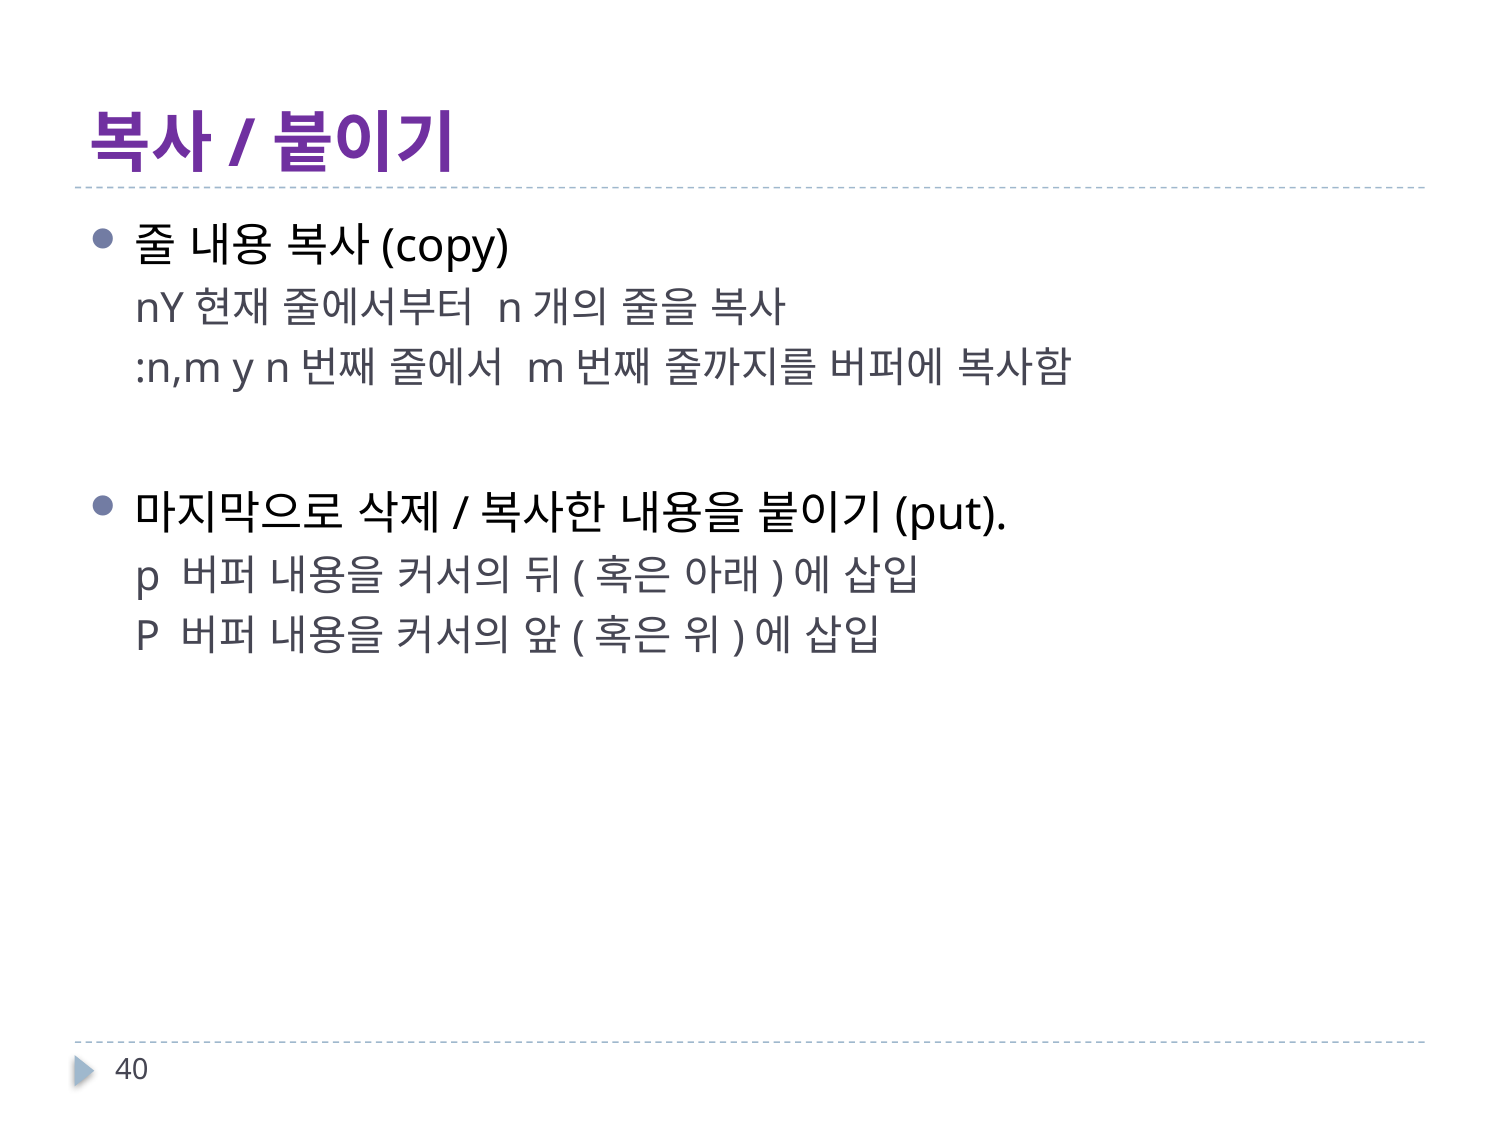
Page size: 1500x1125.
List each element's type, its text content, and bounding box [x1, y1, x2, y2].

slide_number 40 [100, 1042, 426, 1103]
list 줄 내용 복사(copy) nY현재 줄에서부터 n개의 줄을 복사 :n,m y n번째 줄에서 m번째 줄까지를 버퍼에 복사함 마지막으로 삭제/복사한 내용을 붙이기(put). p 버퍼 내용을 커서의 뒤(혹은 아래)에 삽입 P 버퍼 내용을 커서의 앞(혹은 위)에 삽입 [75, 208, 1425, 987]
title 복사/붙이기 [75, 24, 1425, 188]
